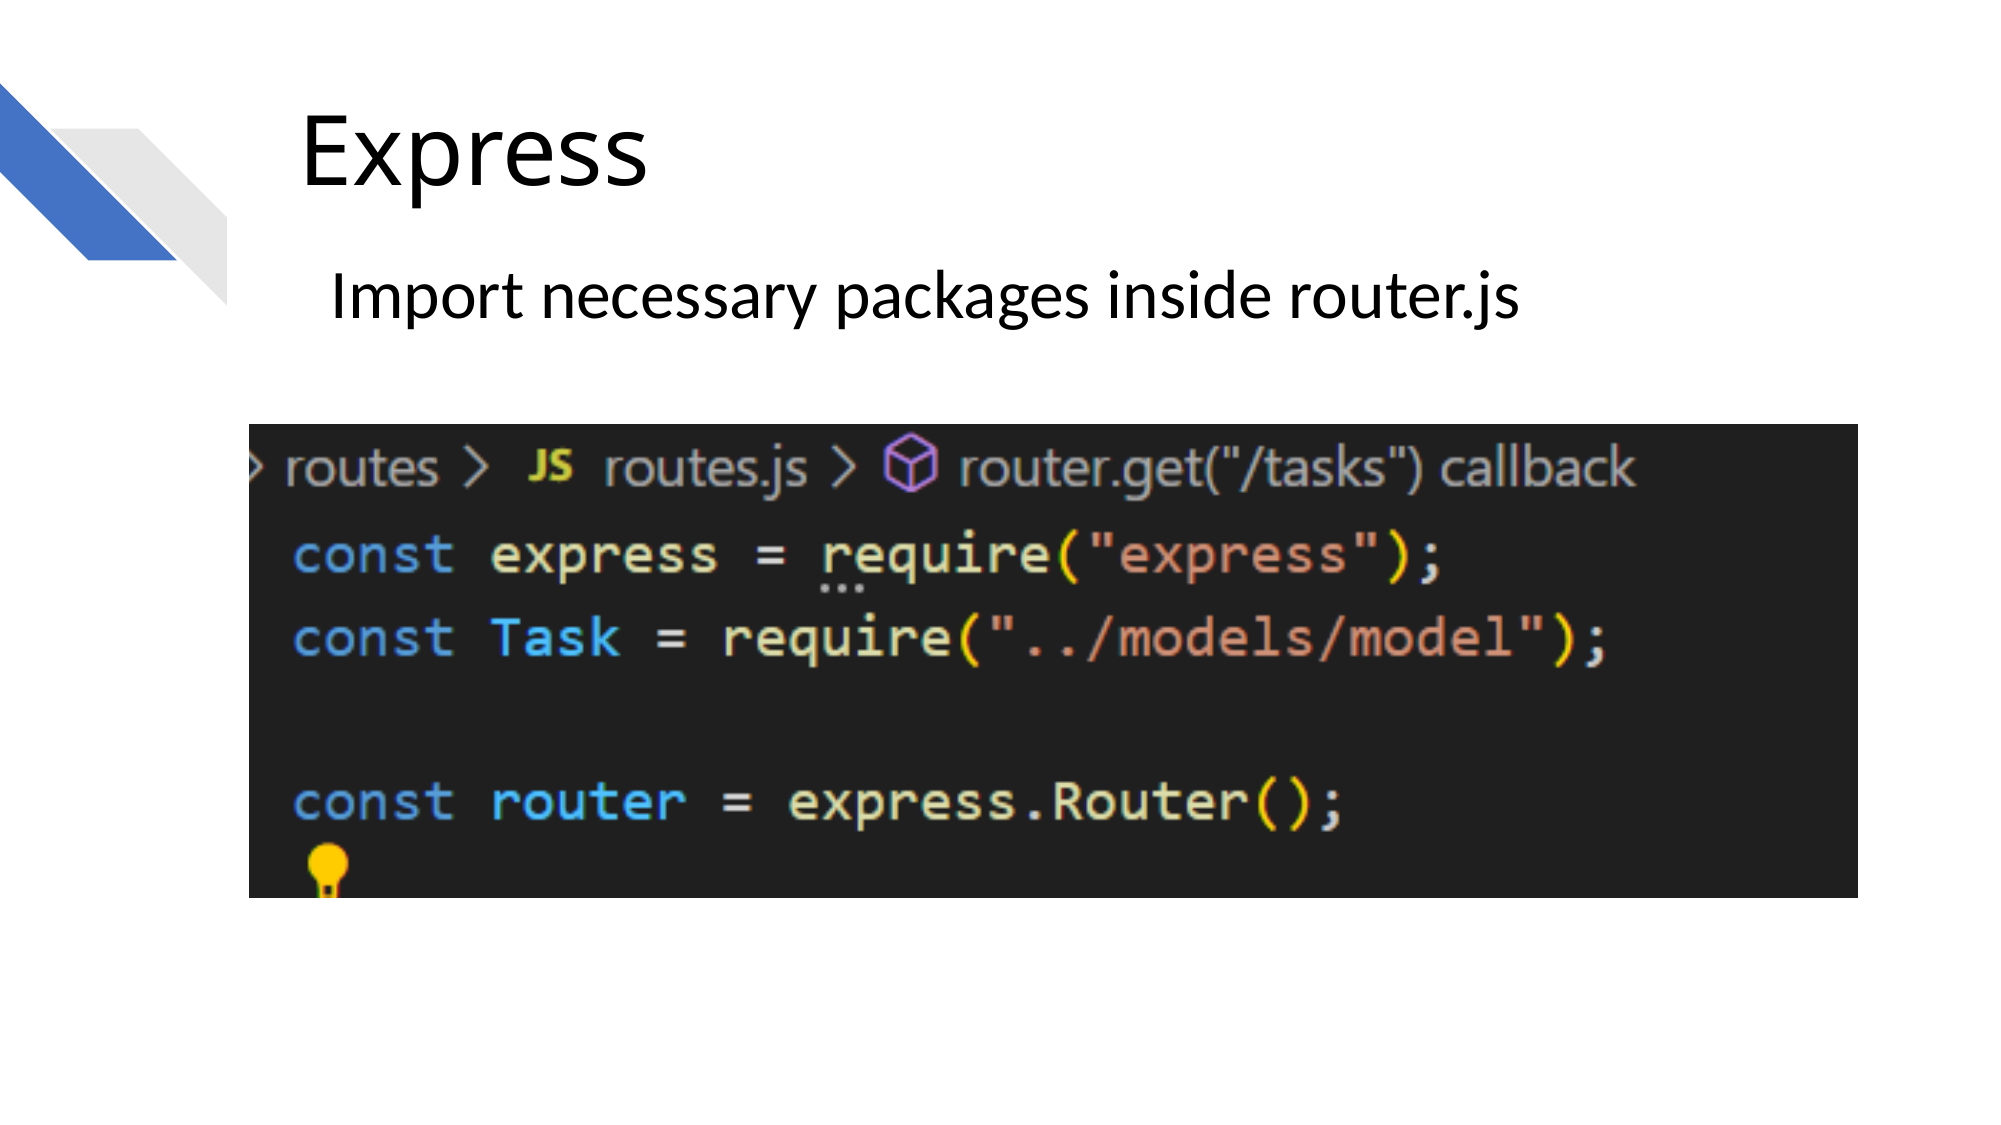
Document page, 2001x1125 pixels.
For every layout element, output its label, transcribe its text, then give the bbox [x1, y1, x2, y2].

picture [249, 424, 1858, 898]
list Import necessary packages inside router.js [283, 227, 1824, 424]
title Express [283, 86, 1824, 227]
